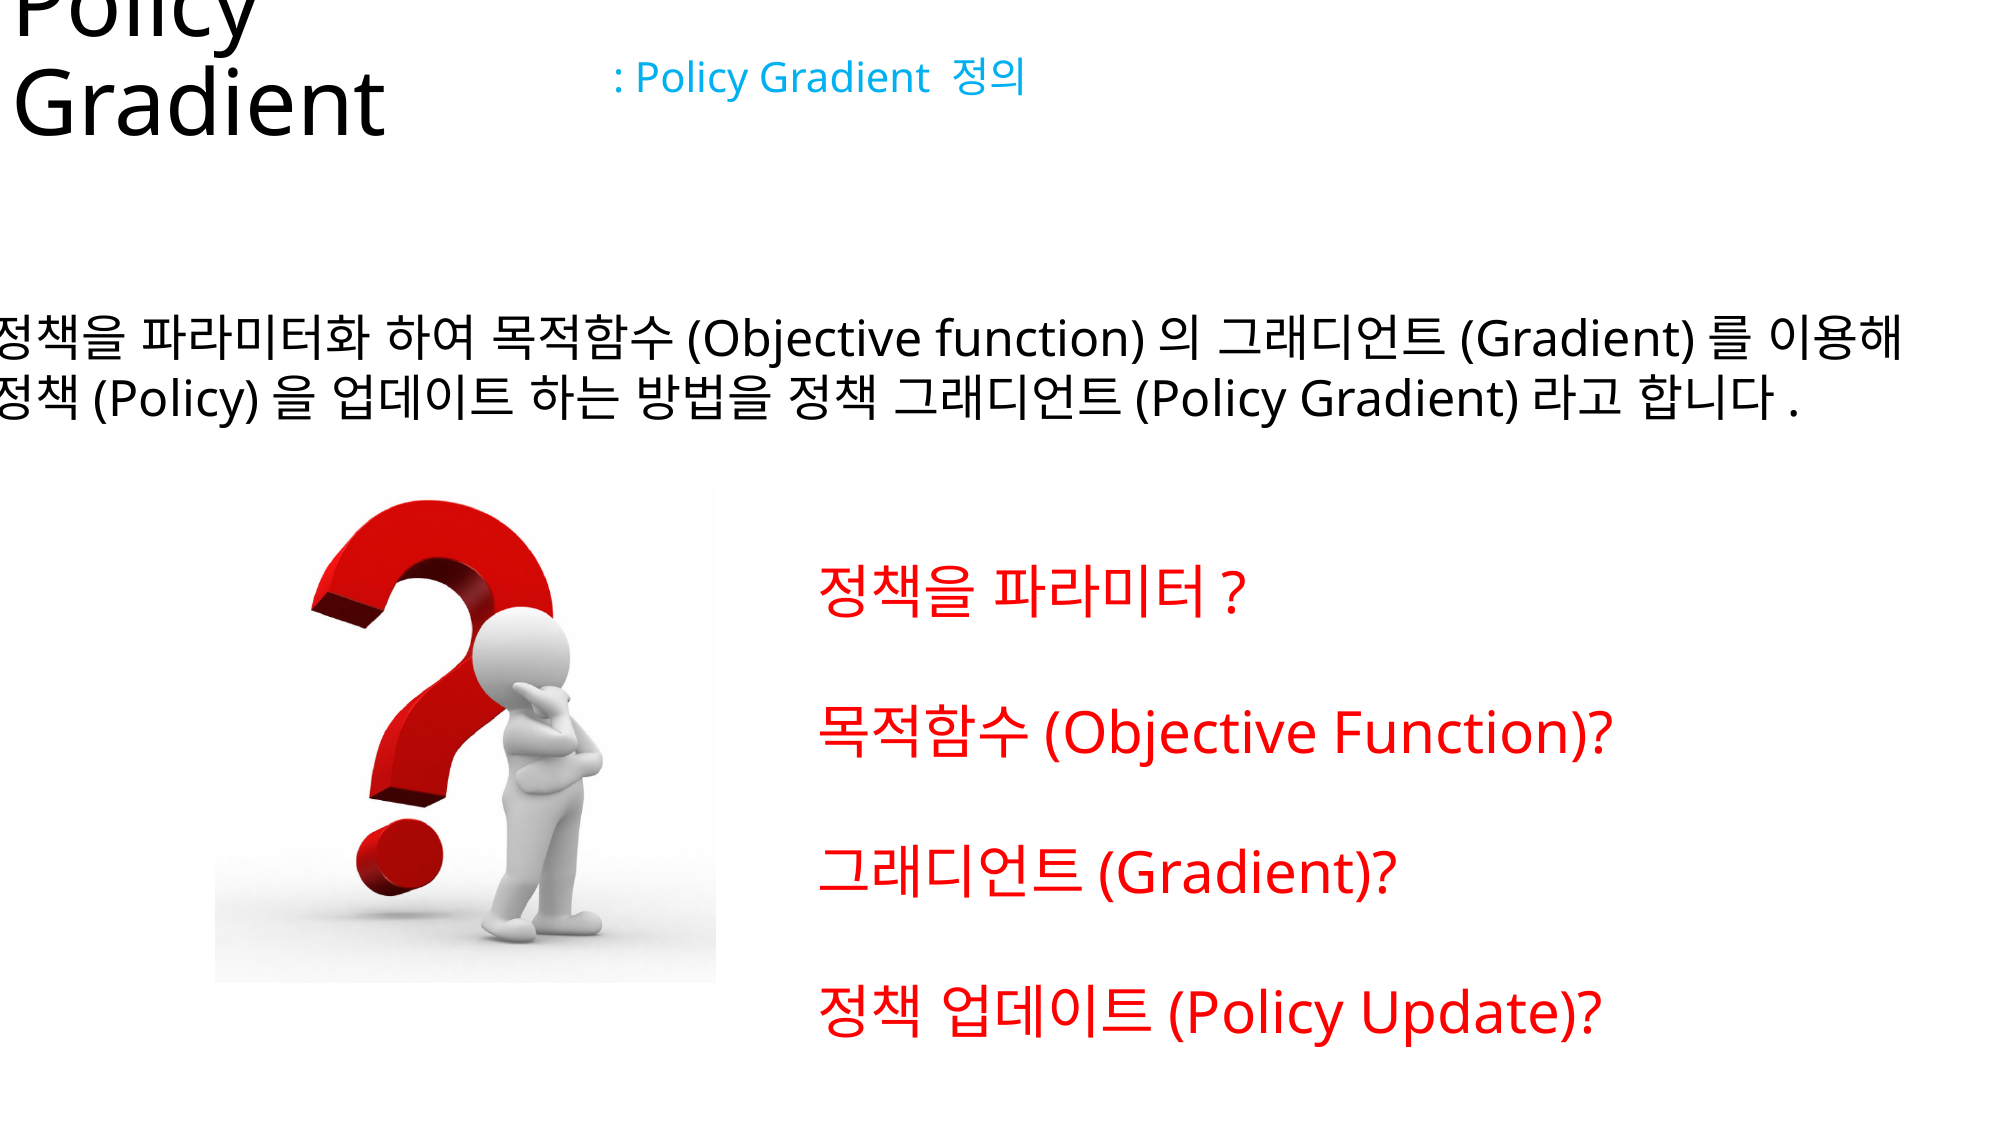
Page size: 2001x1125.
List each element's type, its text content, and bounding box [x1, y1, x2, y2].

text_box 정책을 파라미터? 목적함수(Objective Function)? 그래디언트(Gradient)? 정책 업데이트(Policy Update)? [802, 547, 1644, 1053]
text_box 정책을 파라미터화 하여 목적함수(Objective function)의 그래디언트(Gradient)를 이용해 정책(Policy)을 업데이트 하는 방법을 정책 그래디언트(Policy Gradient)라고 합니다. [0, 298, 1934, 434]
picture [214, 481, 716, 983]
title Policy Gradient [0, 0, 624, 165]
text_box : Policy Gradient 정의 [624, 43, 1375, 108]
